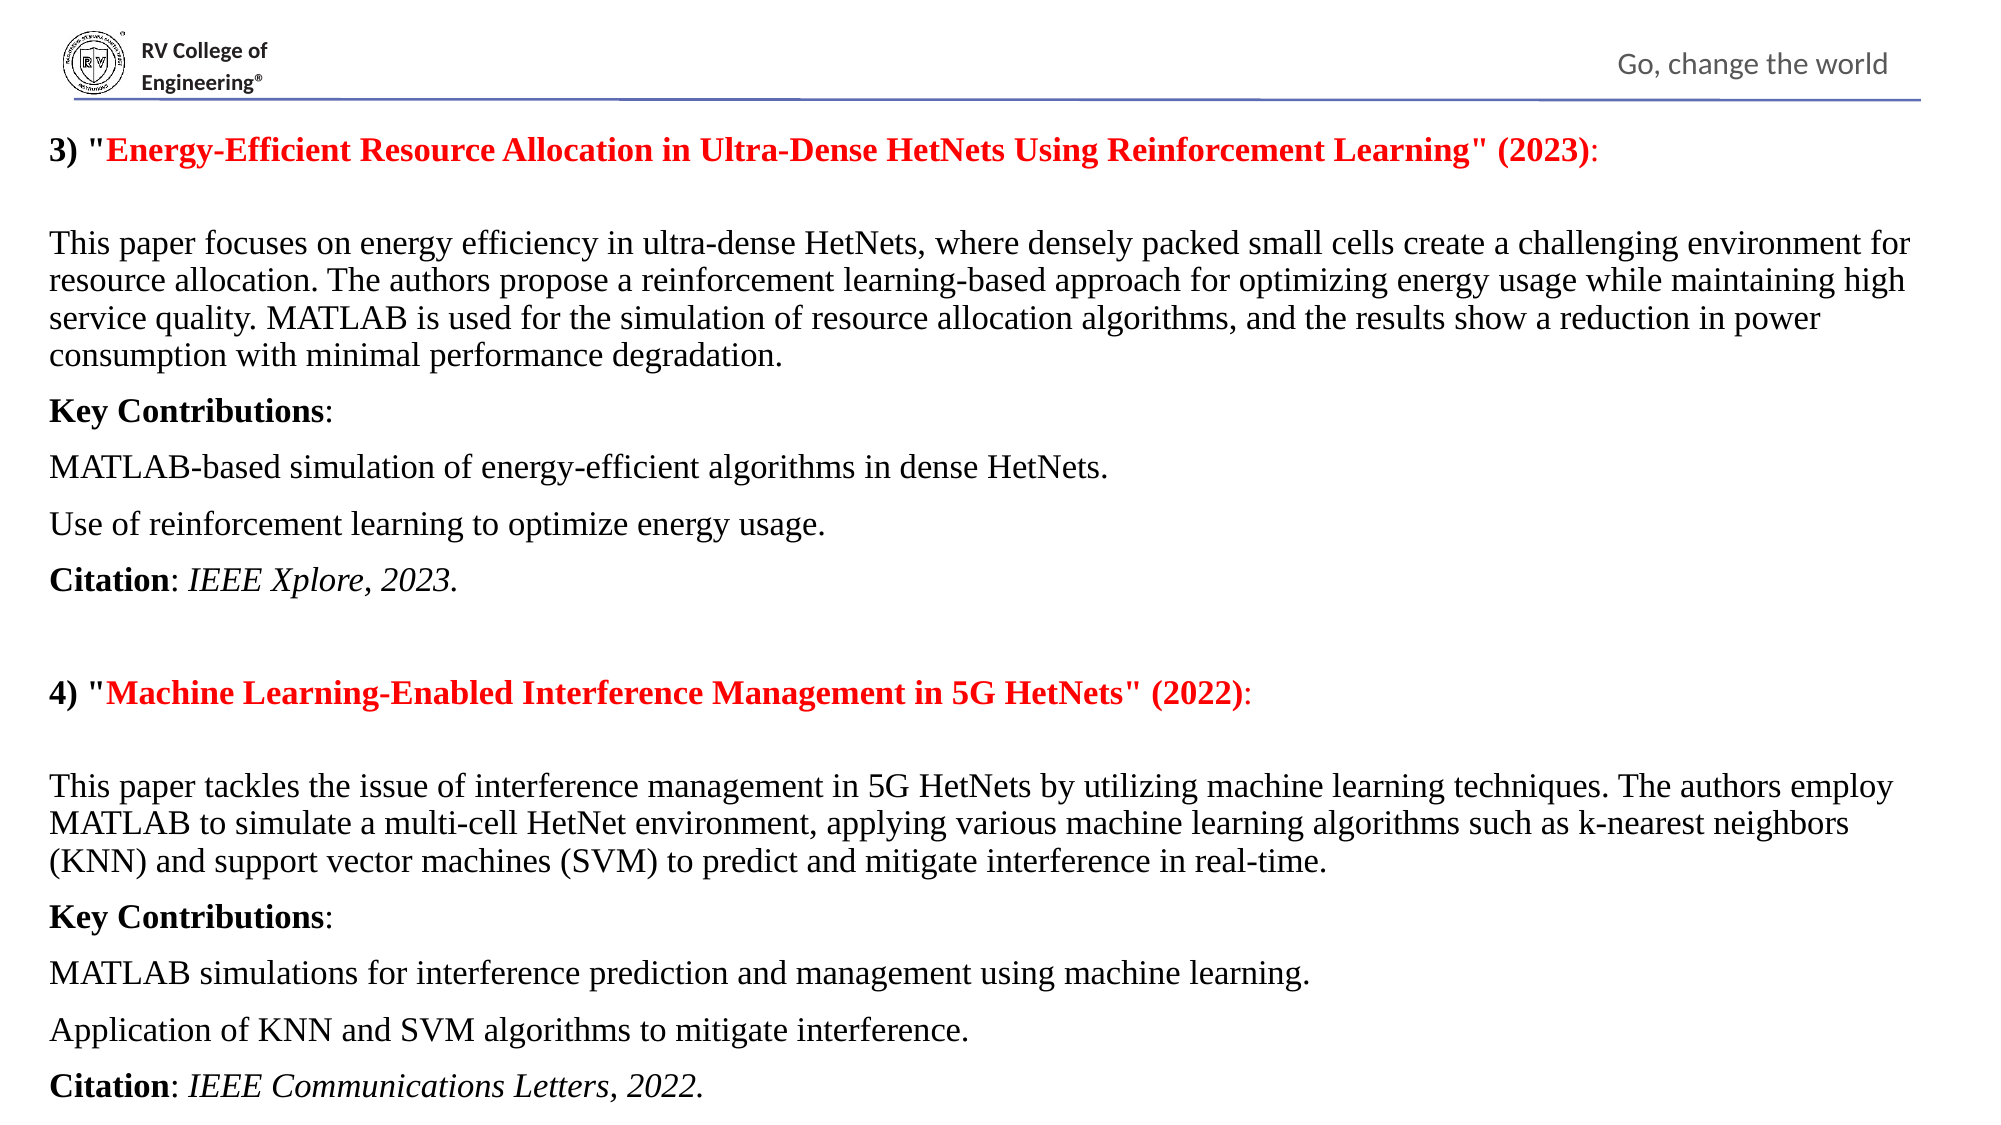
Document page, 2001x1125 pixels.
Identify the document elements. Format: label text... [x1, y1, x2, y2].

subtitle 3) "Energy-Efficient Resource Allocation in Ultra-Dense HetNets Using Reinforcement Learning" (2023): This paper focuses on energy efficiency in ultra-dense HetNets, where densely packed small cells create a challenging environment for resource allocation. The authors propose a reinforcement learning-based approach for optimizing energy usage while maintaining high service quality. MATLAB is used for the simulation of resource allocation algorithms, and the results show a reduction in power consumption with minimal performance degradation. Key Contributions: MATLAB-based simulation of energy-efficient algorithms in dense HetNets. Use of reinforcement learning to optimize energy usage. Citation: IEEE Xplore, 2023. 4) "Machine Learning-Enabled Interference Management in 5G HetNets" (2022): This paper tackles the issue of interference management in 5G HetNets by utilizing machine learning techniques. The authors employ MATLAB to simulate a multi-cell HetNet environment, applying various machine learning algorithms such as k-nearest neighbors (KNN) and support vector machines (SVM) to predict and mitigate interference in real-time. Key Contributions: MATLAB simulations for interference prediction and management using machine learning. Application of KNN and SVM algorithms to mitigate interference. Citation: IEEE Communications Letters, 2022. [34, 0, 1961, 1125]
text_box Go, change the world [1610, 39, 1907, 122]
picture [61, 29, 126, 95]
text_box RV College of Engineering® [141, 31, 290, 96]
